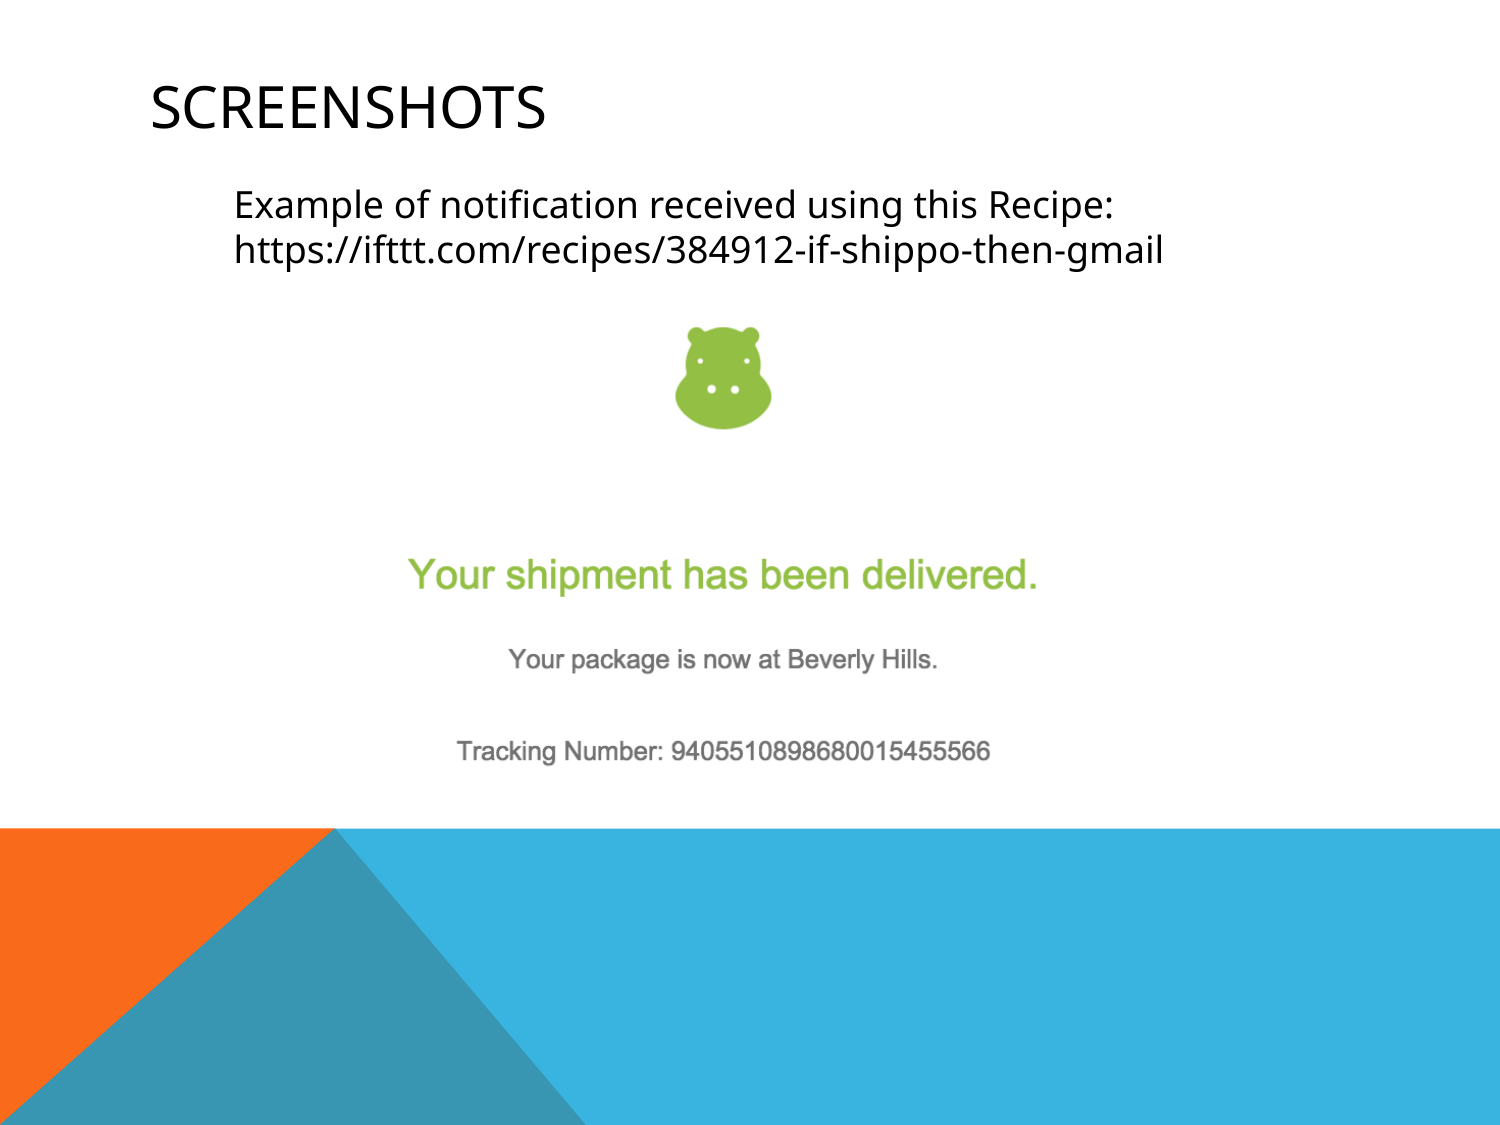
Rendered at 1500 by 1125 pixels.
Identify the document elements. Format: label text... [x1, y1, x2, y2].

text_box Example of notification received using this Recipe: https://ifttt.com/recipes/384912-if-shippo-then-gmail [219, 173, 1265, 279]
title SCREENSHOTS [135, 60, 1369, 150]
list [134, 285, 1369, 804]
